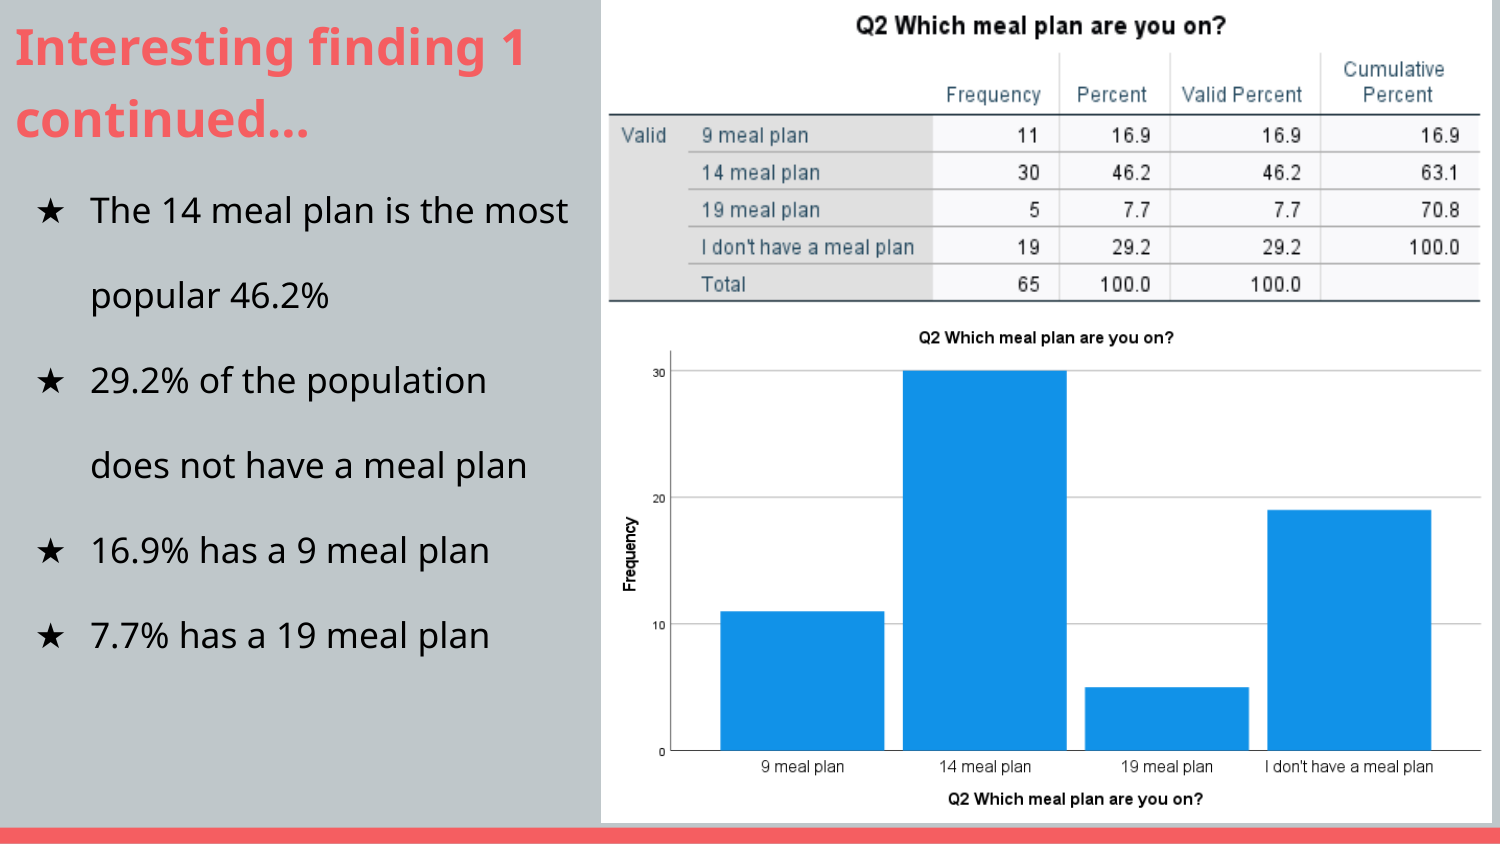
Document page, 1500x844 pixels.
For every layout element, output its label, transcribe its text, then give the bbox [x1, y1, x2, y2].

text_box Interesting finding 1 continued… [0, 0, 566, 165]
text_box The 14 meal plan is the most popular 46.2% 29.2% of the population does not have a meal plan 16.9% has a 9 meal plan 7.7% has a 19 meal plan [0, 62, 590, 671]
picture [600, 0, 1492, 823]
